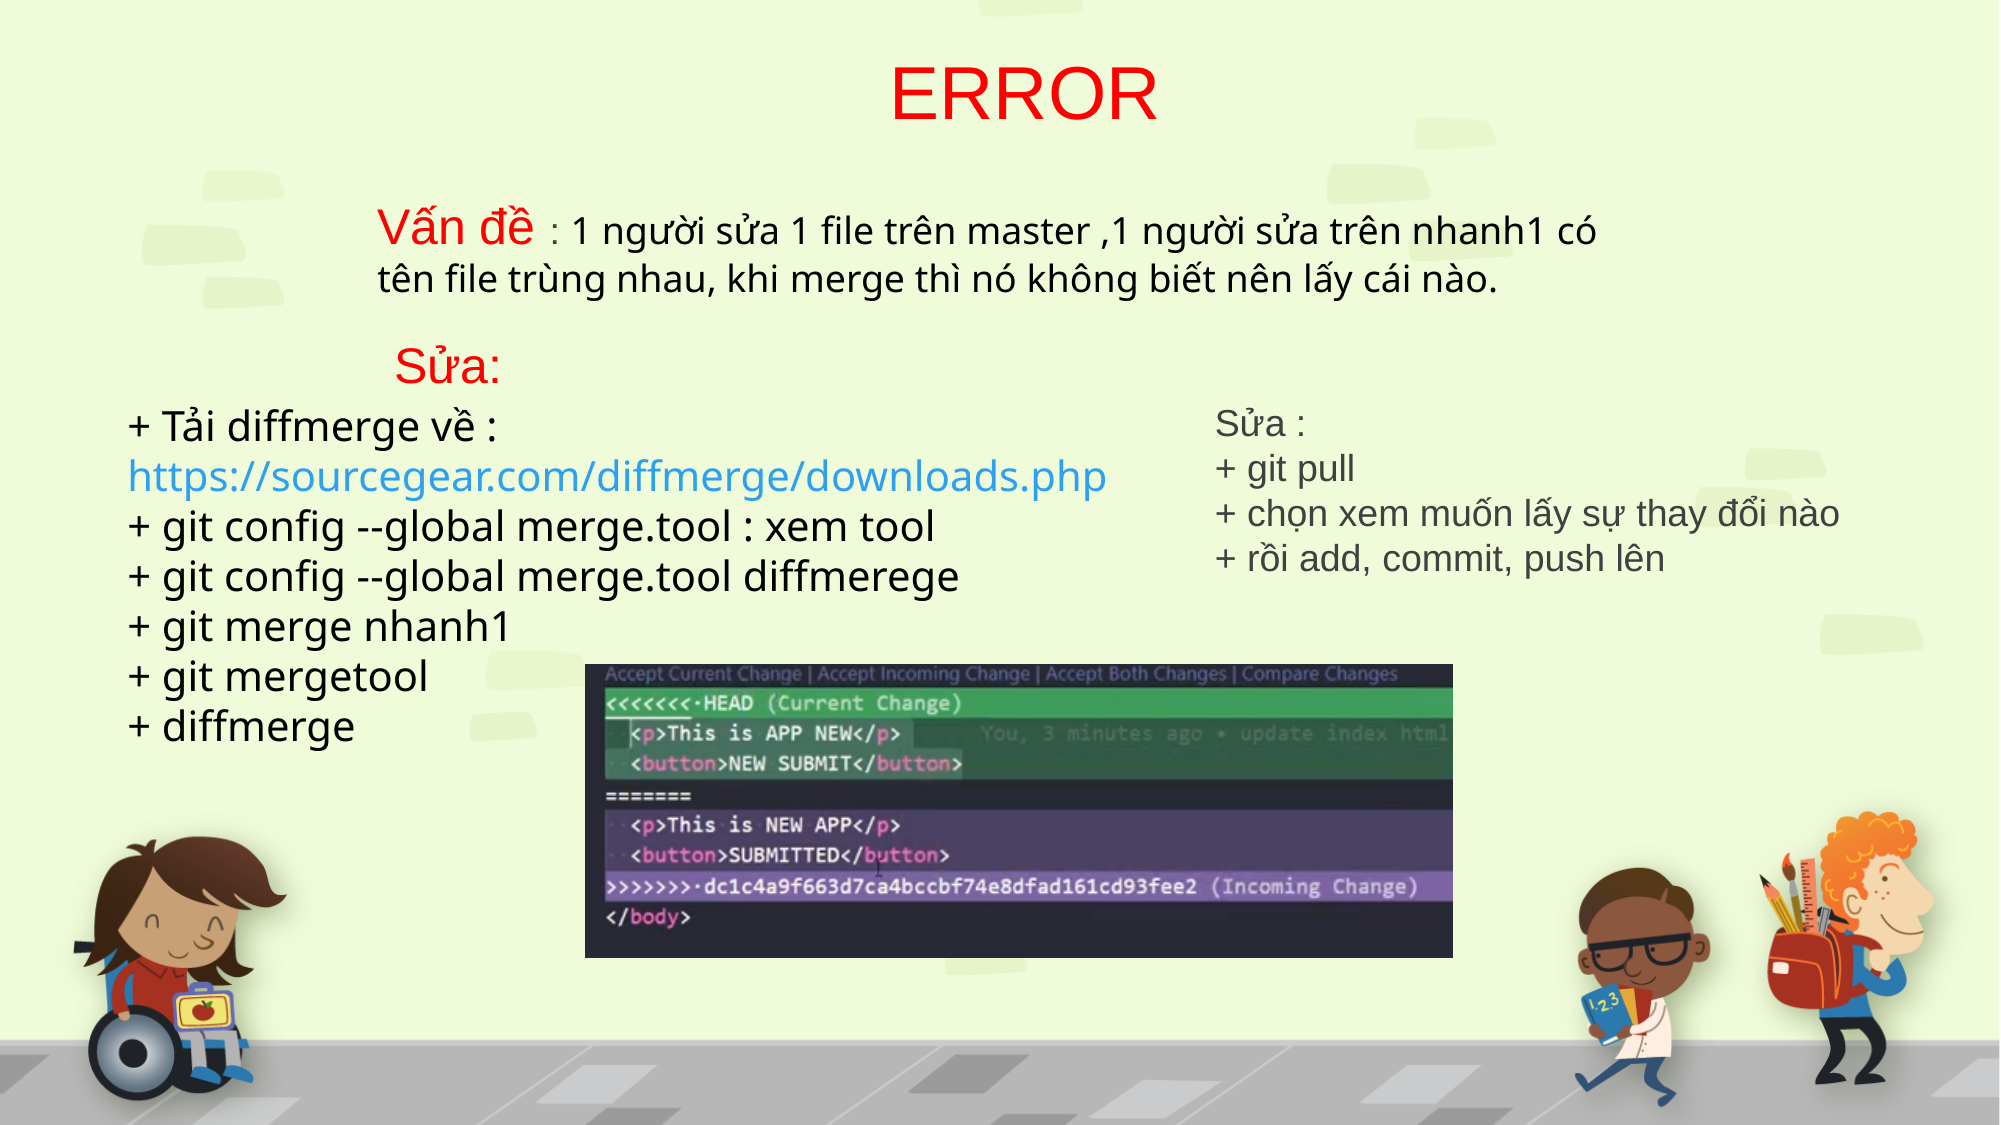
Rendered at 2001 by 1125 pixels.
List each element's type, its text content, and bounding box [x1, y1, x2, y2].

picture [0, 0, 2000, 1125]
text_box Sửa: [379, 326, 592, 392]
text_box Vấn đề : 1 người sửa 1 file trên master ,1 người sửa trên nhanh1 có tên file trùng nhau, khi merge thì nó không biết nên lấy cái nào. [362, 187, 1675, 353]
text_box ERROR [874, 37, 1263, 143]
text_box Sửa : + git pull + chọn xem muốn lấy sự thay đổi nào + rồi add, commit, push lên [1199, 392, 1950, 587]
text_box + Tải diffmerge về : https://sourcegear.com/diffmerge/downloads.php + git config --global merge.tool : xem tool + git config --global merge.tool diffmerege + git merge nhanh1 + git mergetool + diffmerge [112, 392, 1425, 807]
